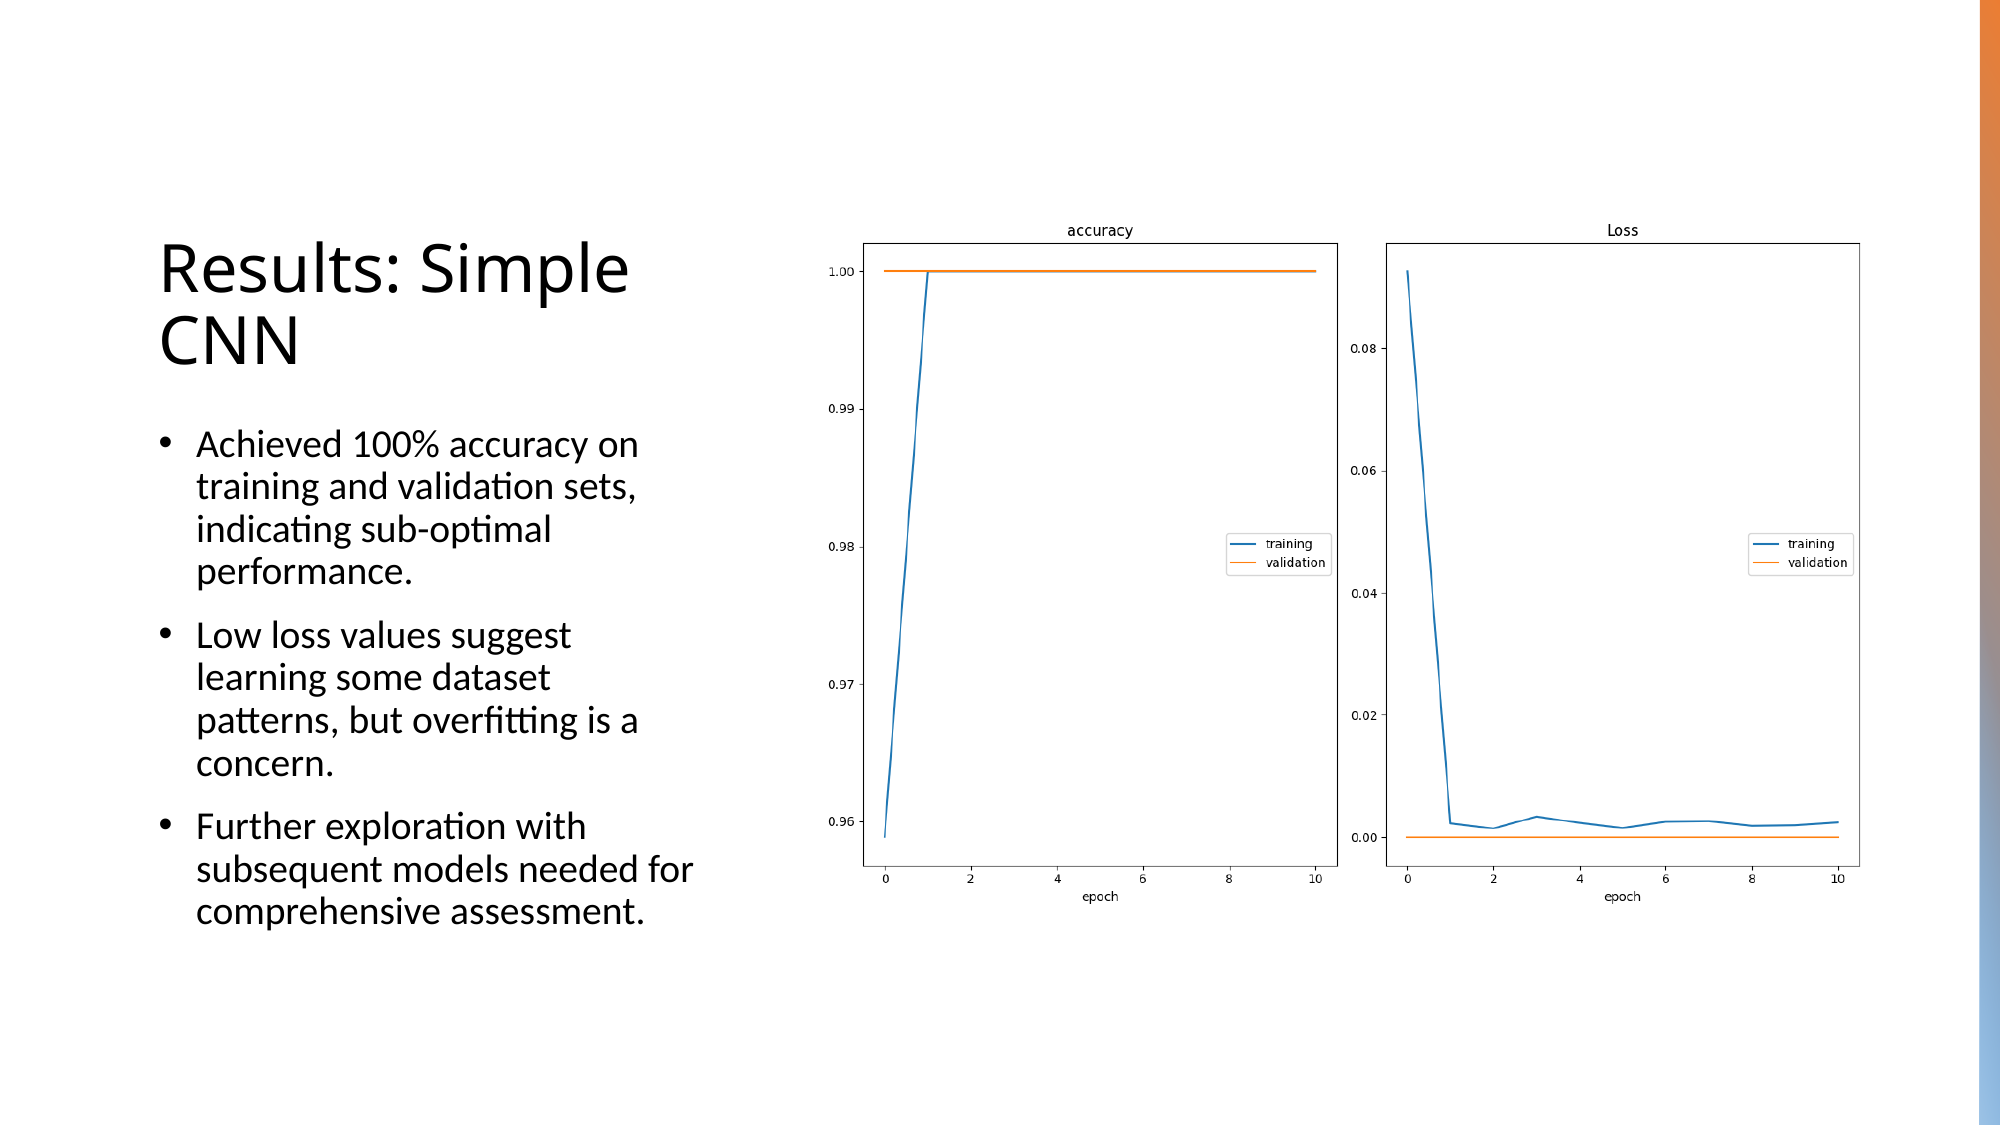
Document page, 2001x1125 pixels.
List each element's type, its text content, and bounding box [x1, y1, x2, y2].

title Results: Simple CNN [143, 121, 711, 387]
list Achieved 100% accuracy on training and validation sets, indicating sub-optimal performance. Low loss values suggest learning some dataset patterns, but overfitting is a concern. Further exploration with subsequent models needed for comprehensive assessment. [143, 415, 711, 982]
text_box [1979, 0, 2000, 1125]
picture [818, 214, 1867, 912]
